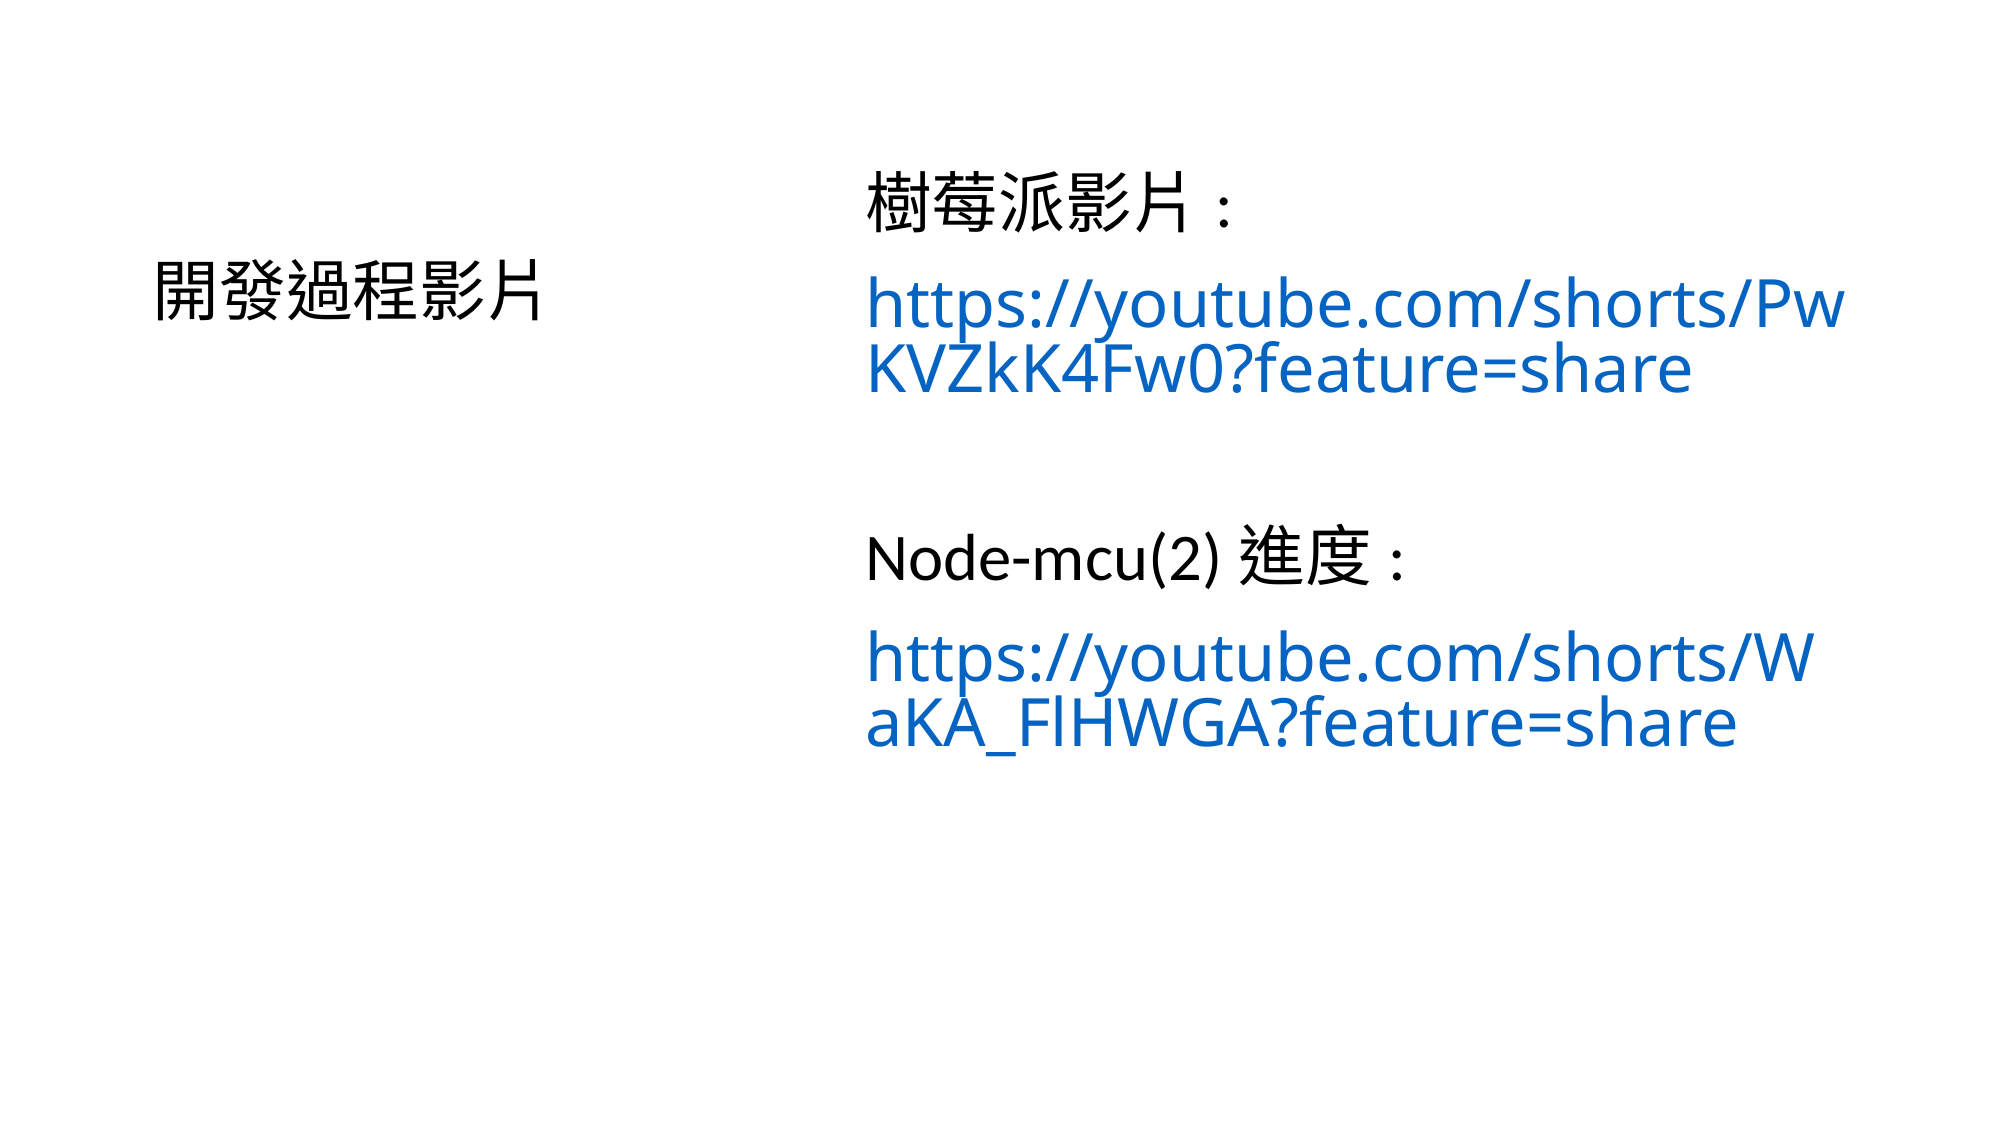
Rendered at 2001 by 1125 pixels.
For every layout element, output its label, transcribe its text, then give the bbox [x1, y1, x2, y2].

list 樹莓派影片: https://youtube.com/shorts/PwKVZkK4Fw0?feature=share Node-mcu(2)進度: https://youtube.com/shorts/WaKA_FlHWGA?feature=share [850, 161, 1863, 962]
title 開發過程影片 [137, 75, 783, 338]
